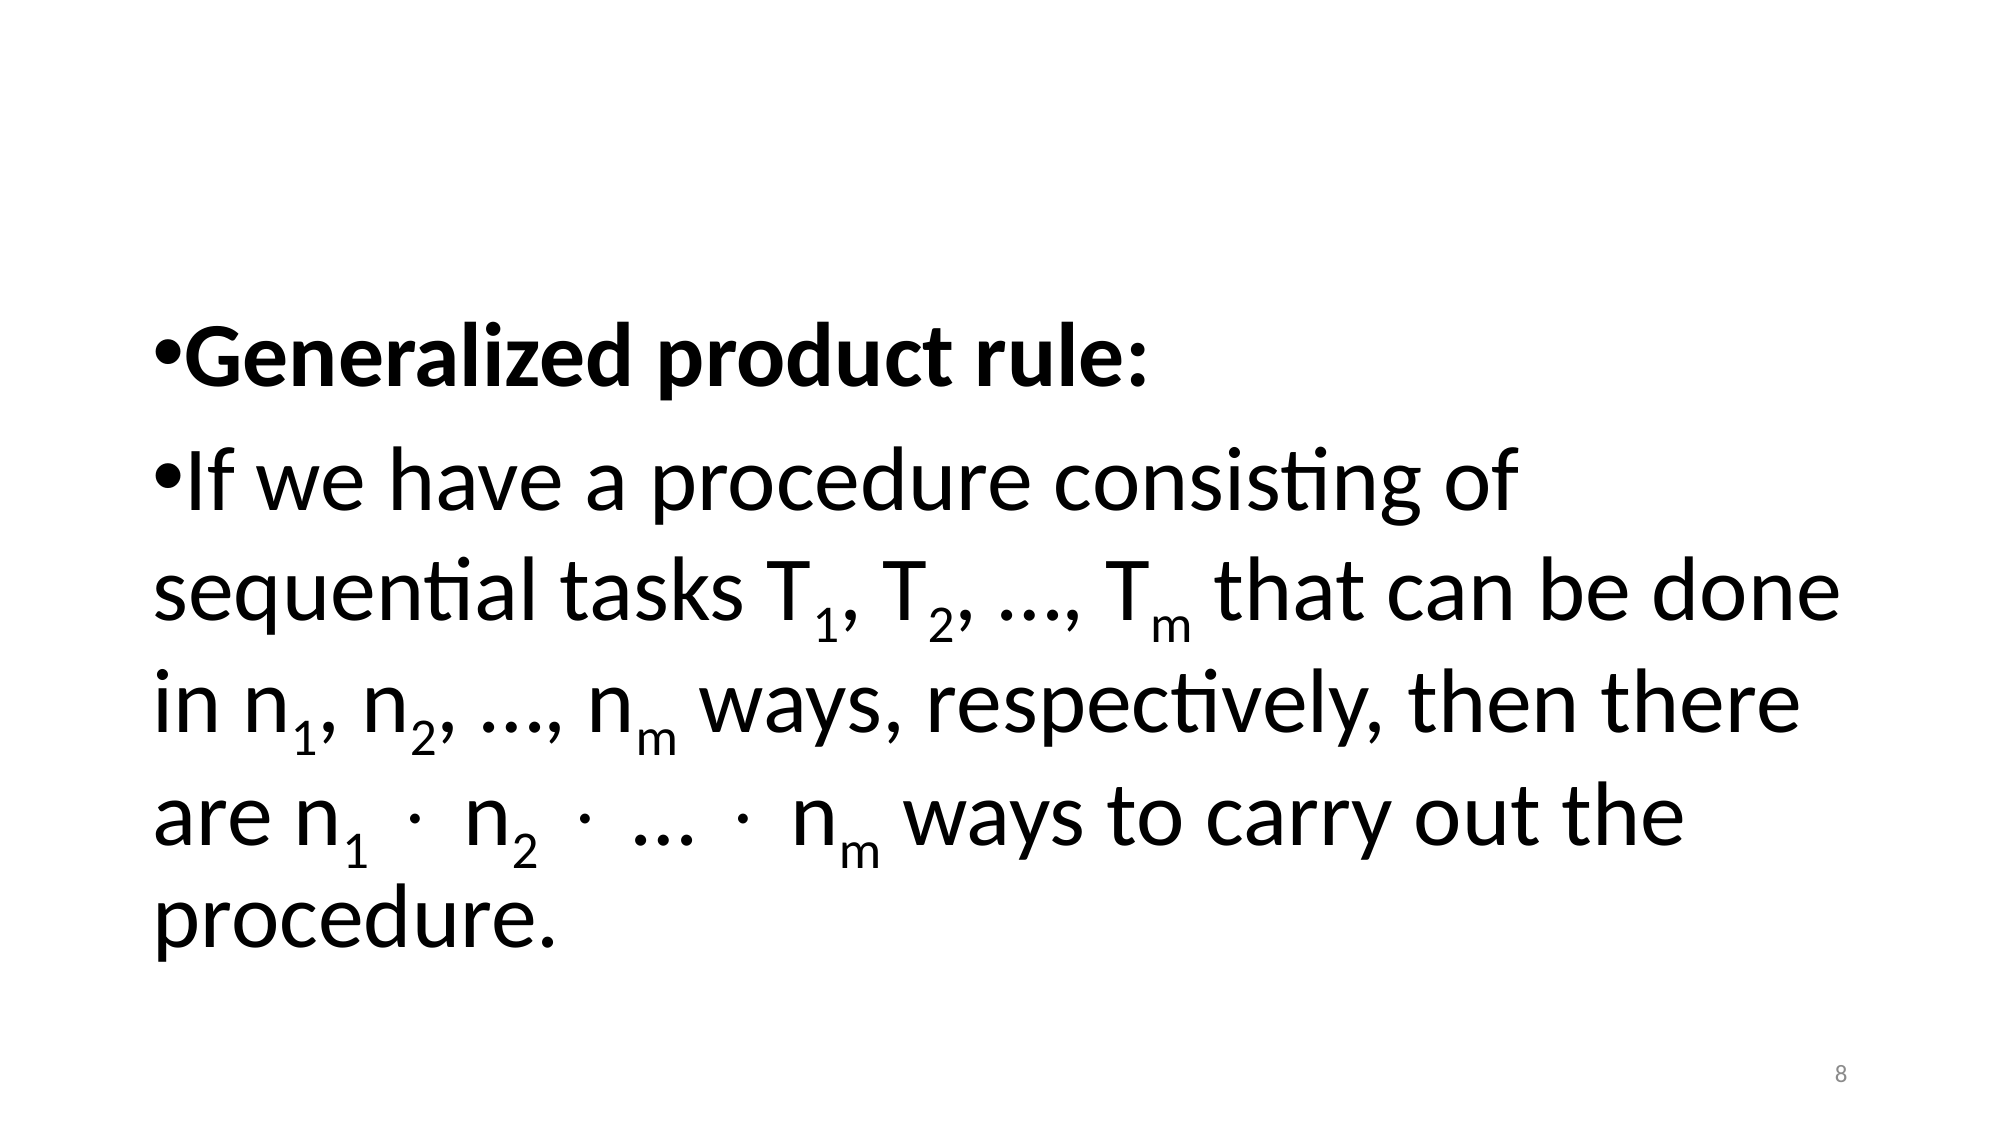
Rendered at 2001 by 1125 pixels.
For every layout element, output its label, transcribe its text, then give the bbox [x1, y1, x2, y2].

slide_number 8 [1412, 1042, 1863, 1103]
list Generalized product rule: If we have a procedure consisting of sequential tasks T1, T2, …, Tm that can be done in n1, n2, …, nm ways, respectively, then there are n1  n2  …  nm ways to carry out the procedure. [137, 299, 1863, 1014]
